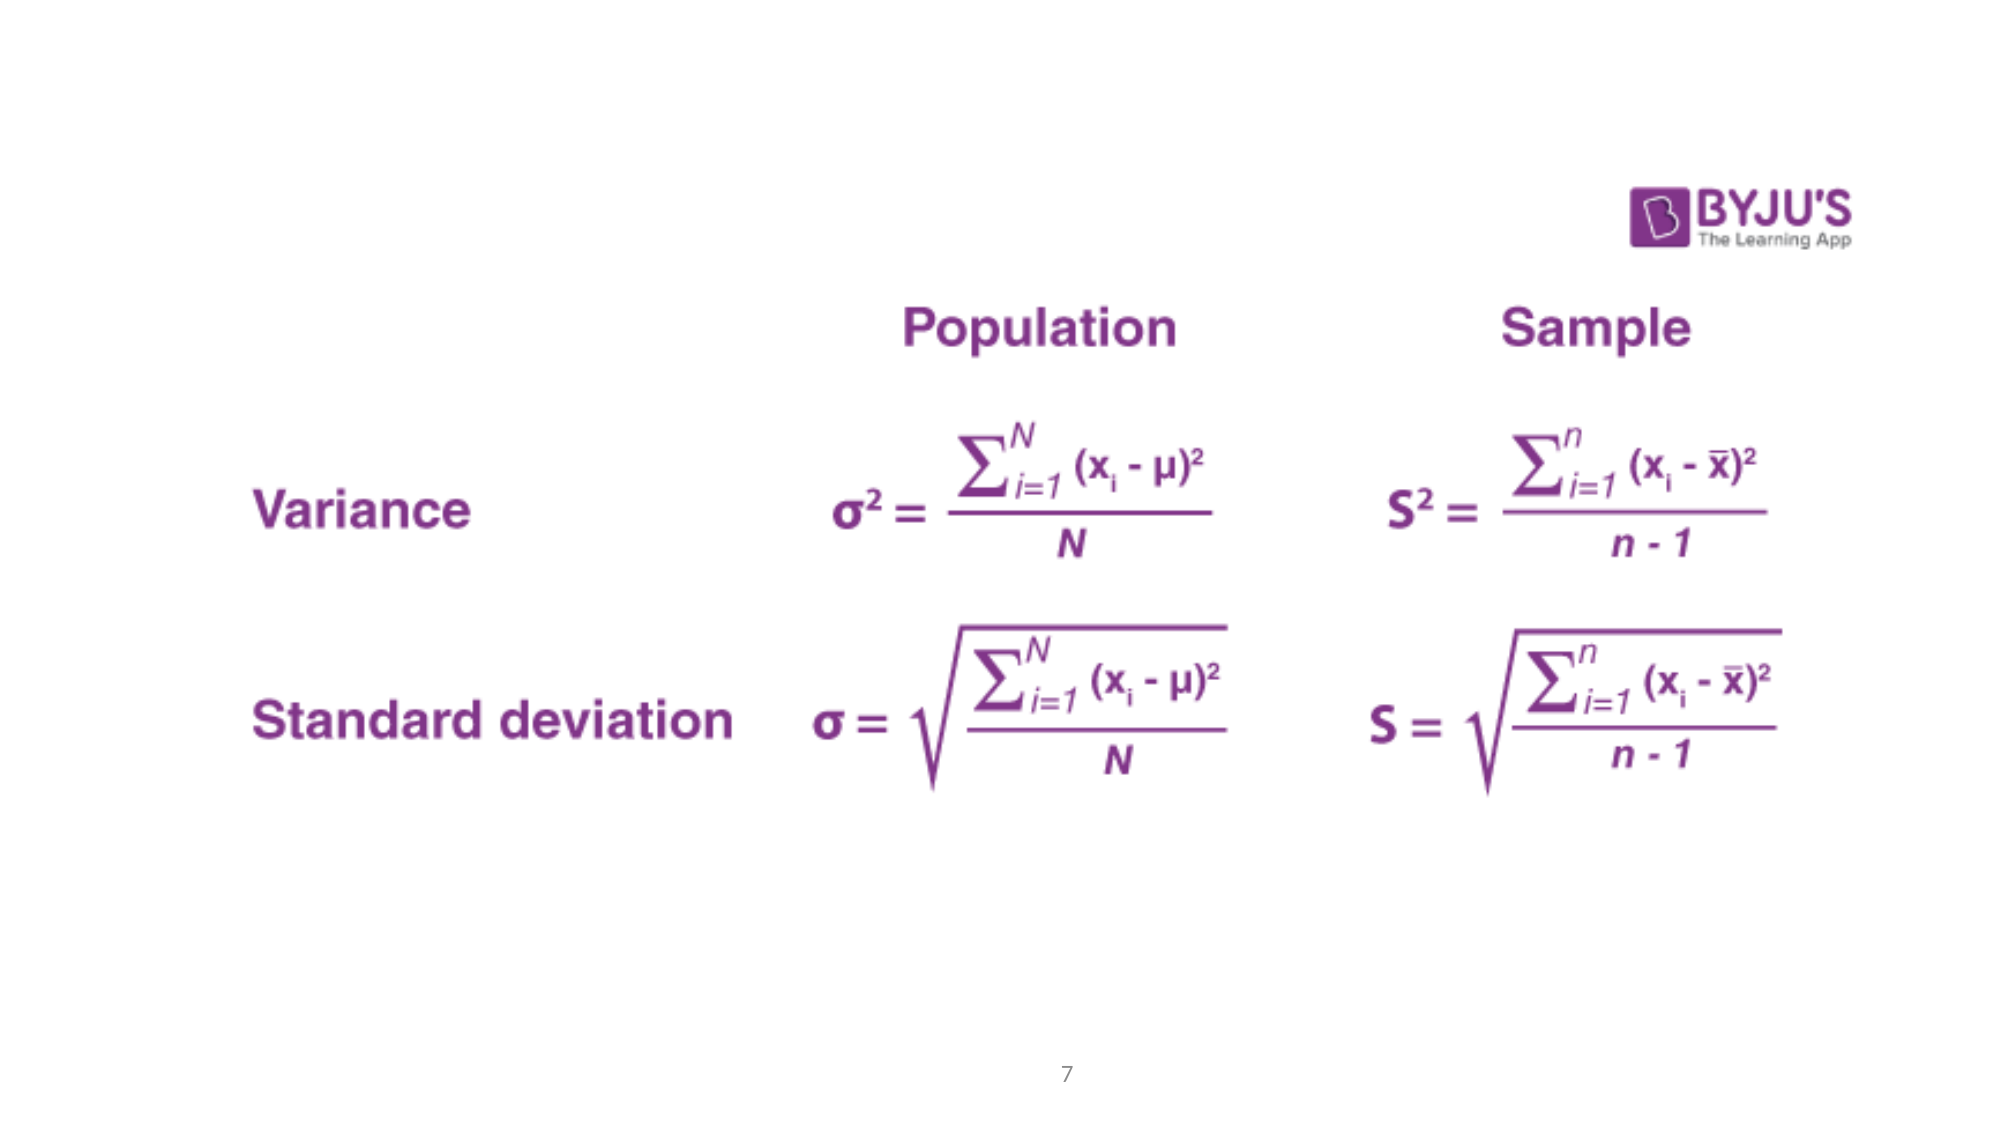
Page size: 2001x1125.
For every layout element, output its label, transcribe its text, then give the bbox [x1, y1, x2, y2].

slide_number 7 [638, 1042, 1089, 1103]
picture [134, 169, 1866, 865]
